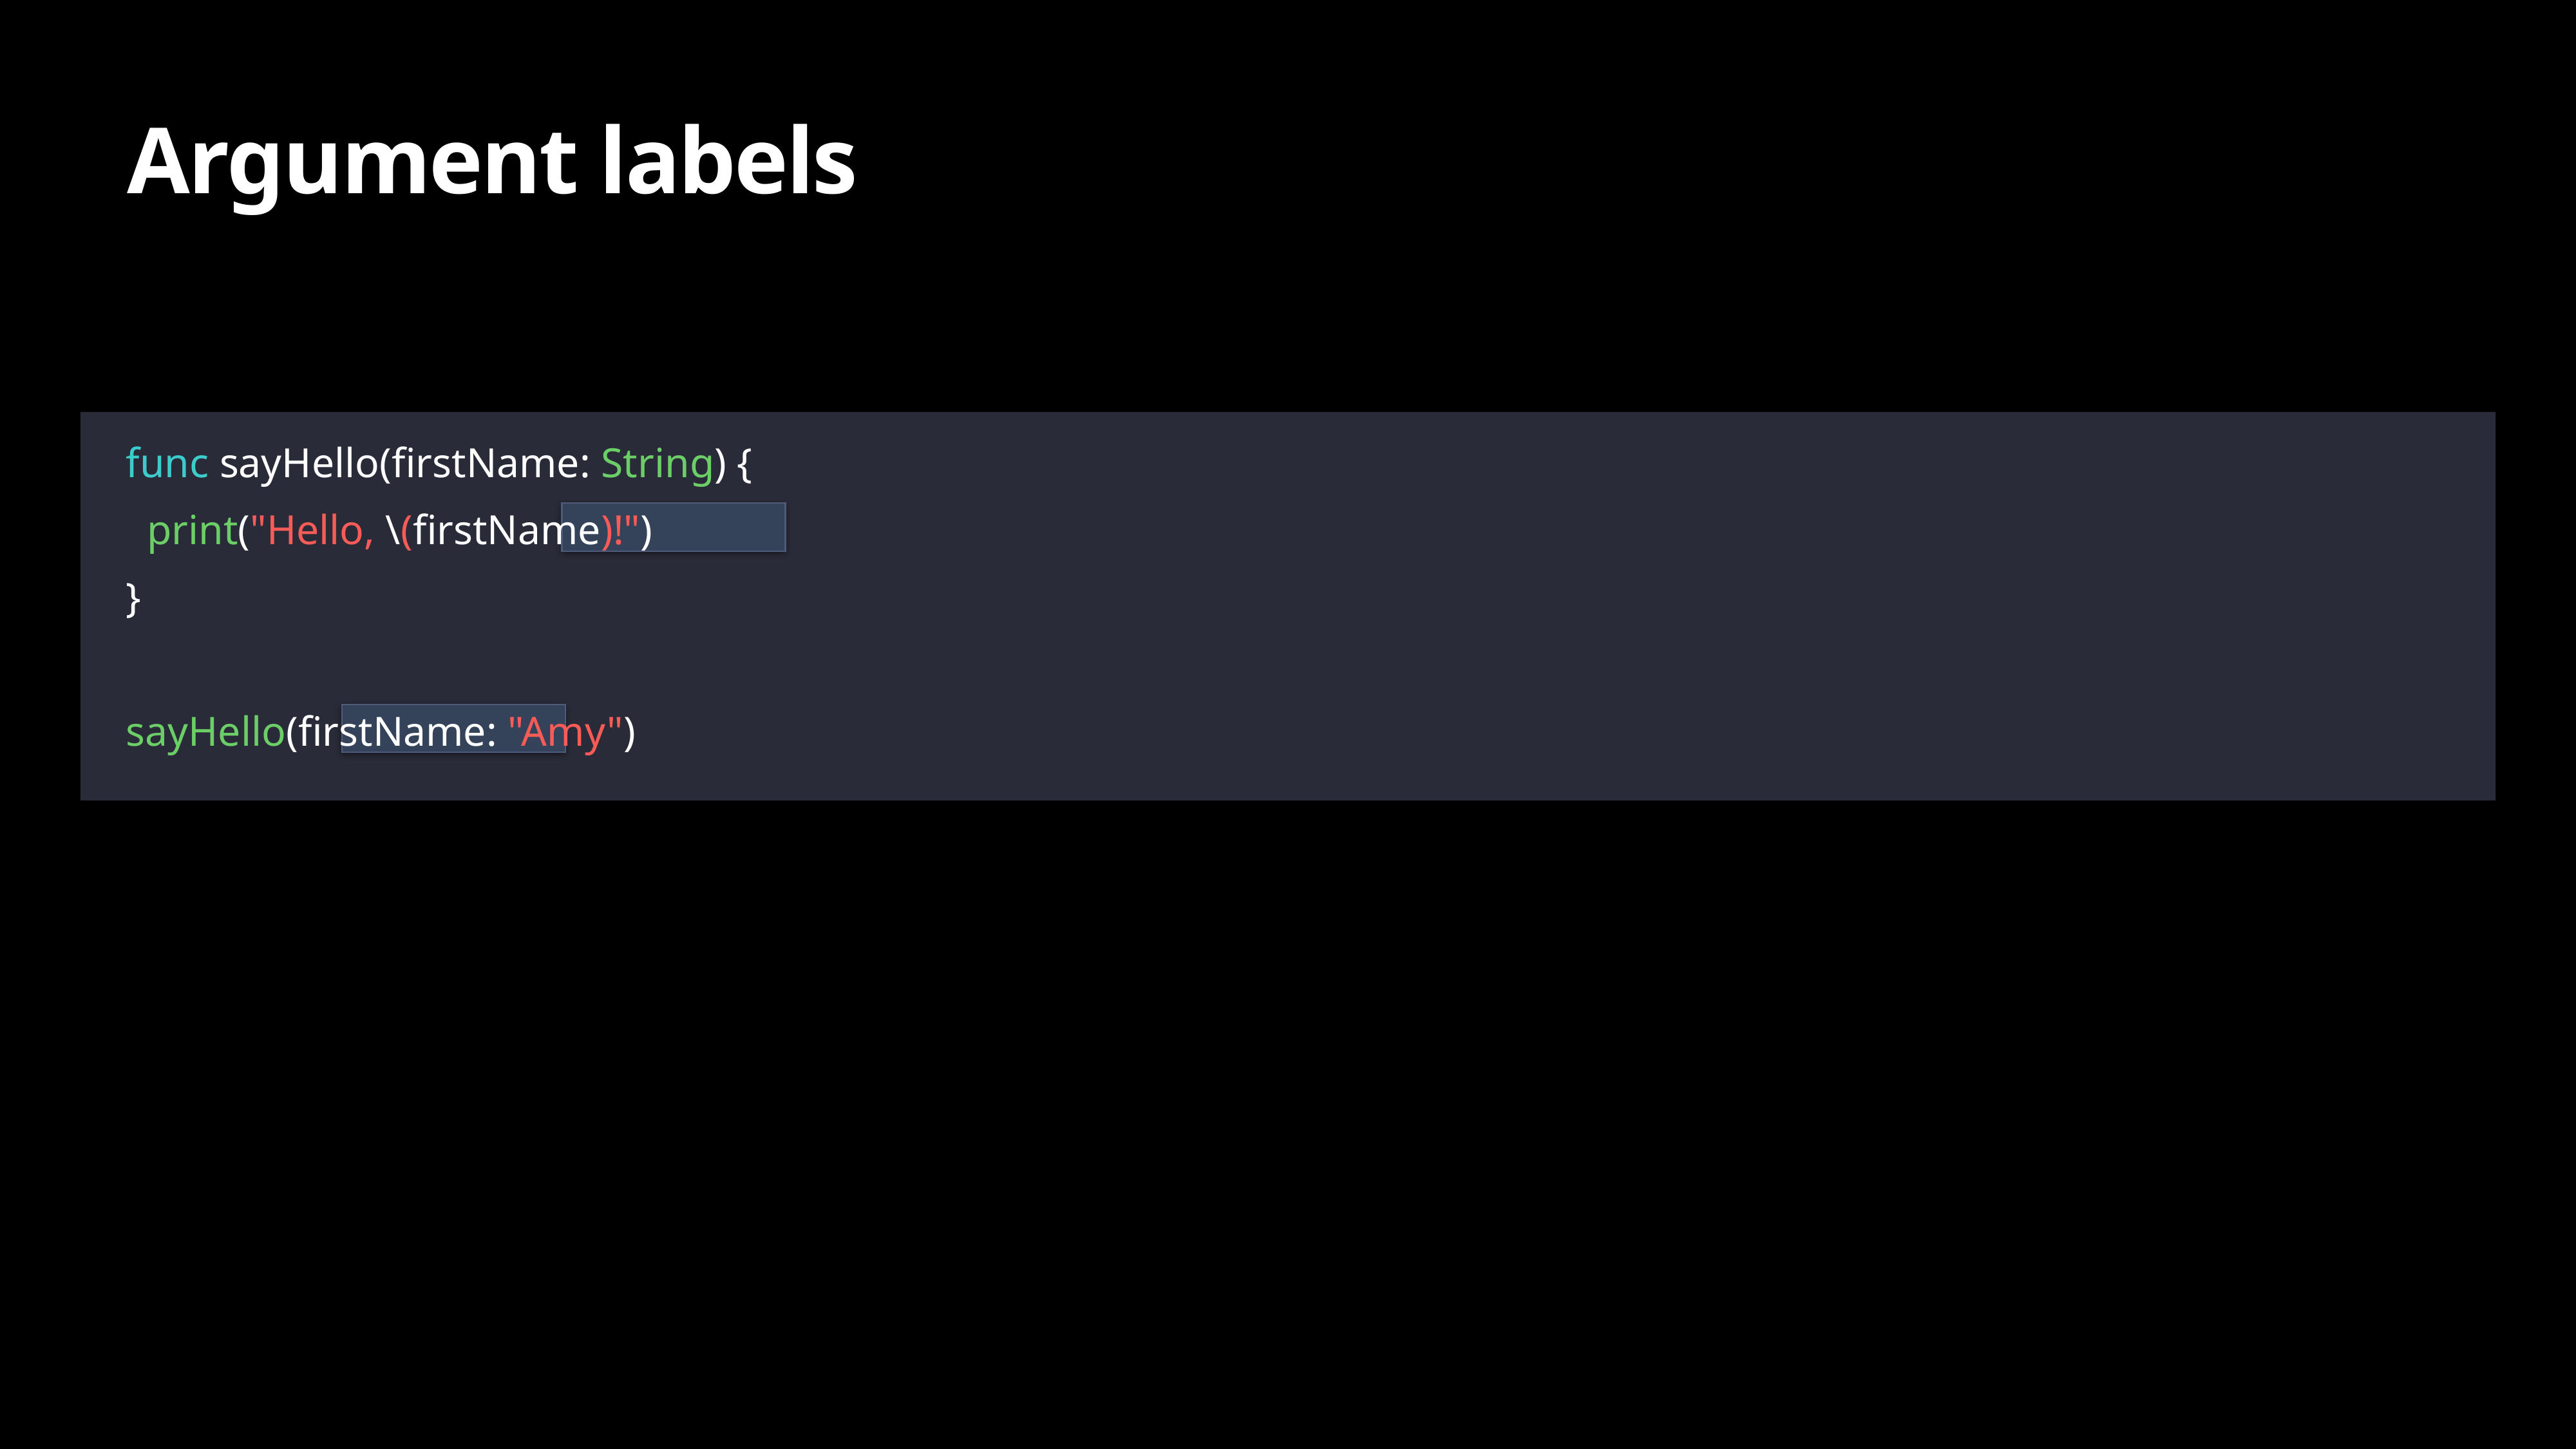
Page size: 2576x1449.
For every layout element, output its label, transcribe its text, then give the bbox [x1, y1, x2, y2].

text_box [80, 412, 2496, 800]
title Argument labels [122, 0, 2458, 218]
list func sayHello(firstName: String) { print("Hello, \(firstName)!") } sayHello(firstName: "Amy") [120, 413, 2456, 1377]
